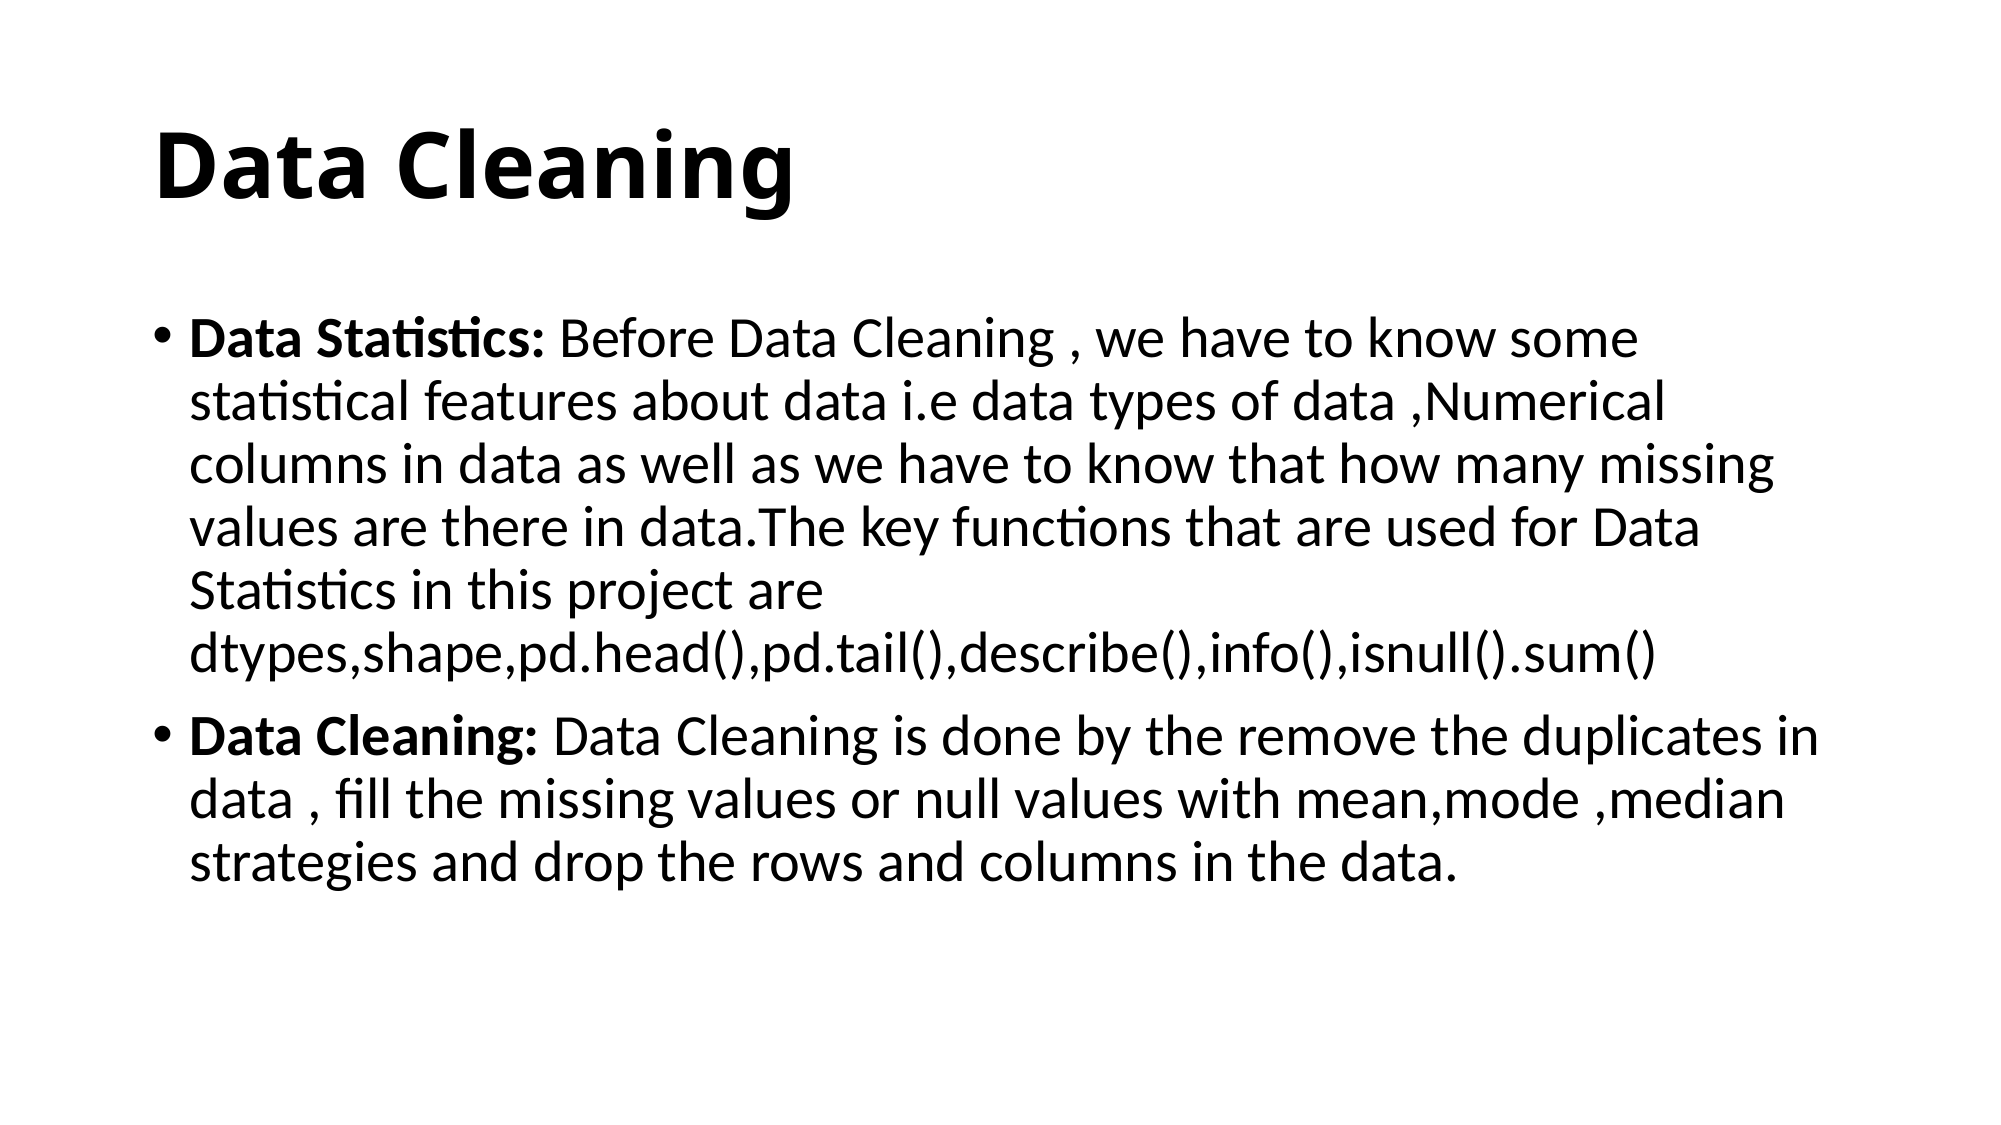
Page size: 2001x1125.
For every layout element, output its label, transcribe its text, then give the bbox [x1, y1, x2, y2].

list Data Statistics: Before Data Cleaning , we have to know some statistical features about data i.e data types of data ,Numerical columns in data as well as we have to know that how many missing values are there in data.The key functions that are used for Data Statistics in this project are dtypes,shape,pd.head(),pd.tail(),describe(),info(),isnull().sum() Data Cleaning: Data Cleaning is done by the remove the duplicates in data , fill the missing values or null values with mean,mode ,median strategies and drop the rows and columns in the data. [137, 299, 1863, 1014]
title Data Cleaning [137, 59, 1863, 278]
